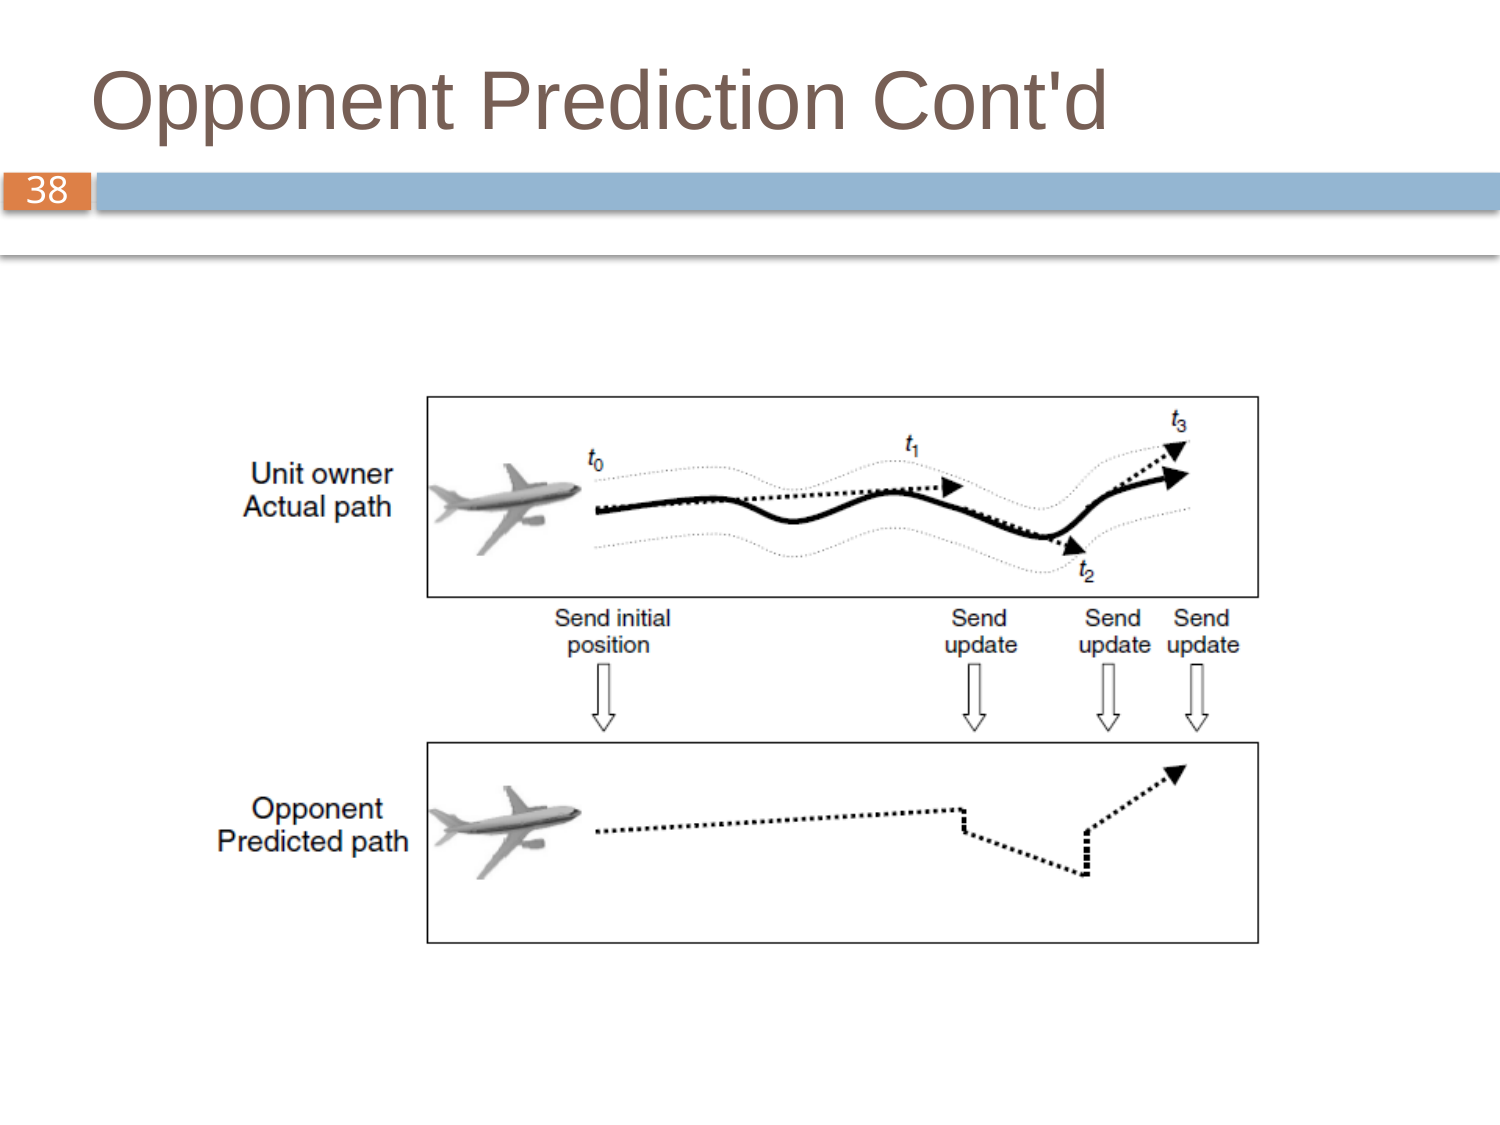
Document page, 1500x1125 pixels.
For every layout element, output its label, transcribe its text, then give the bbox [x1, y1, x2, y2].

title Opponent Prediction Cont'd [75, 30, 1425, 161]
picture [197, 362, 1303, 955]
